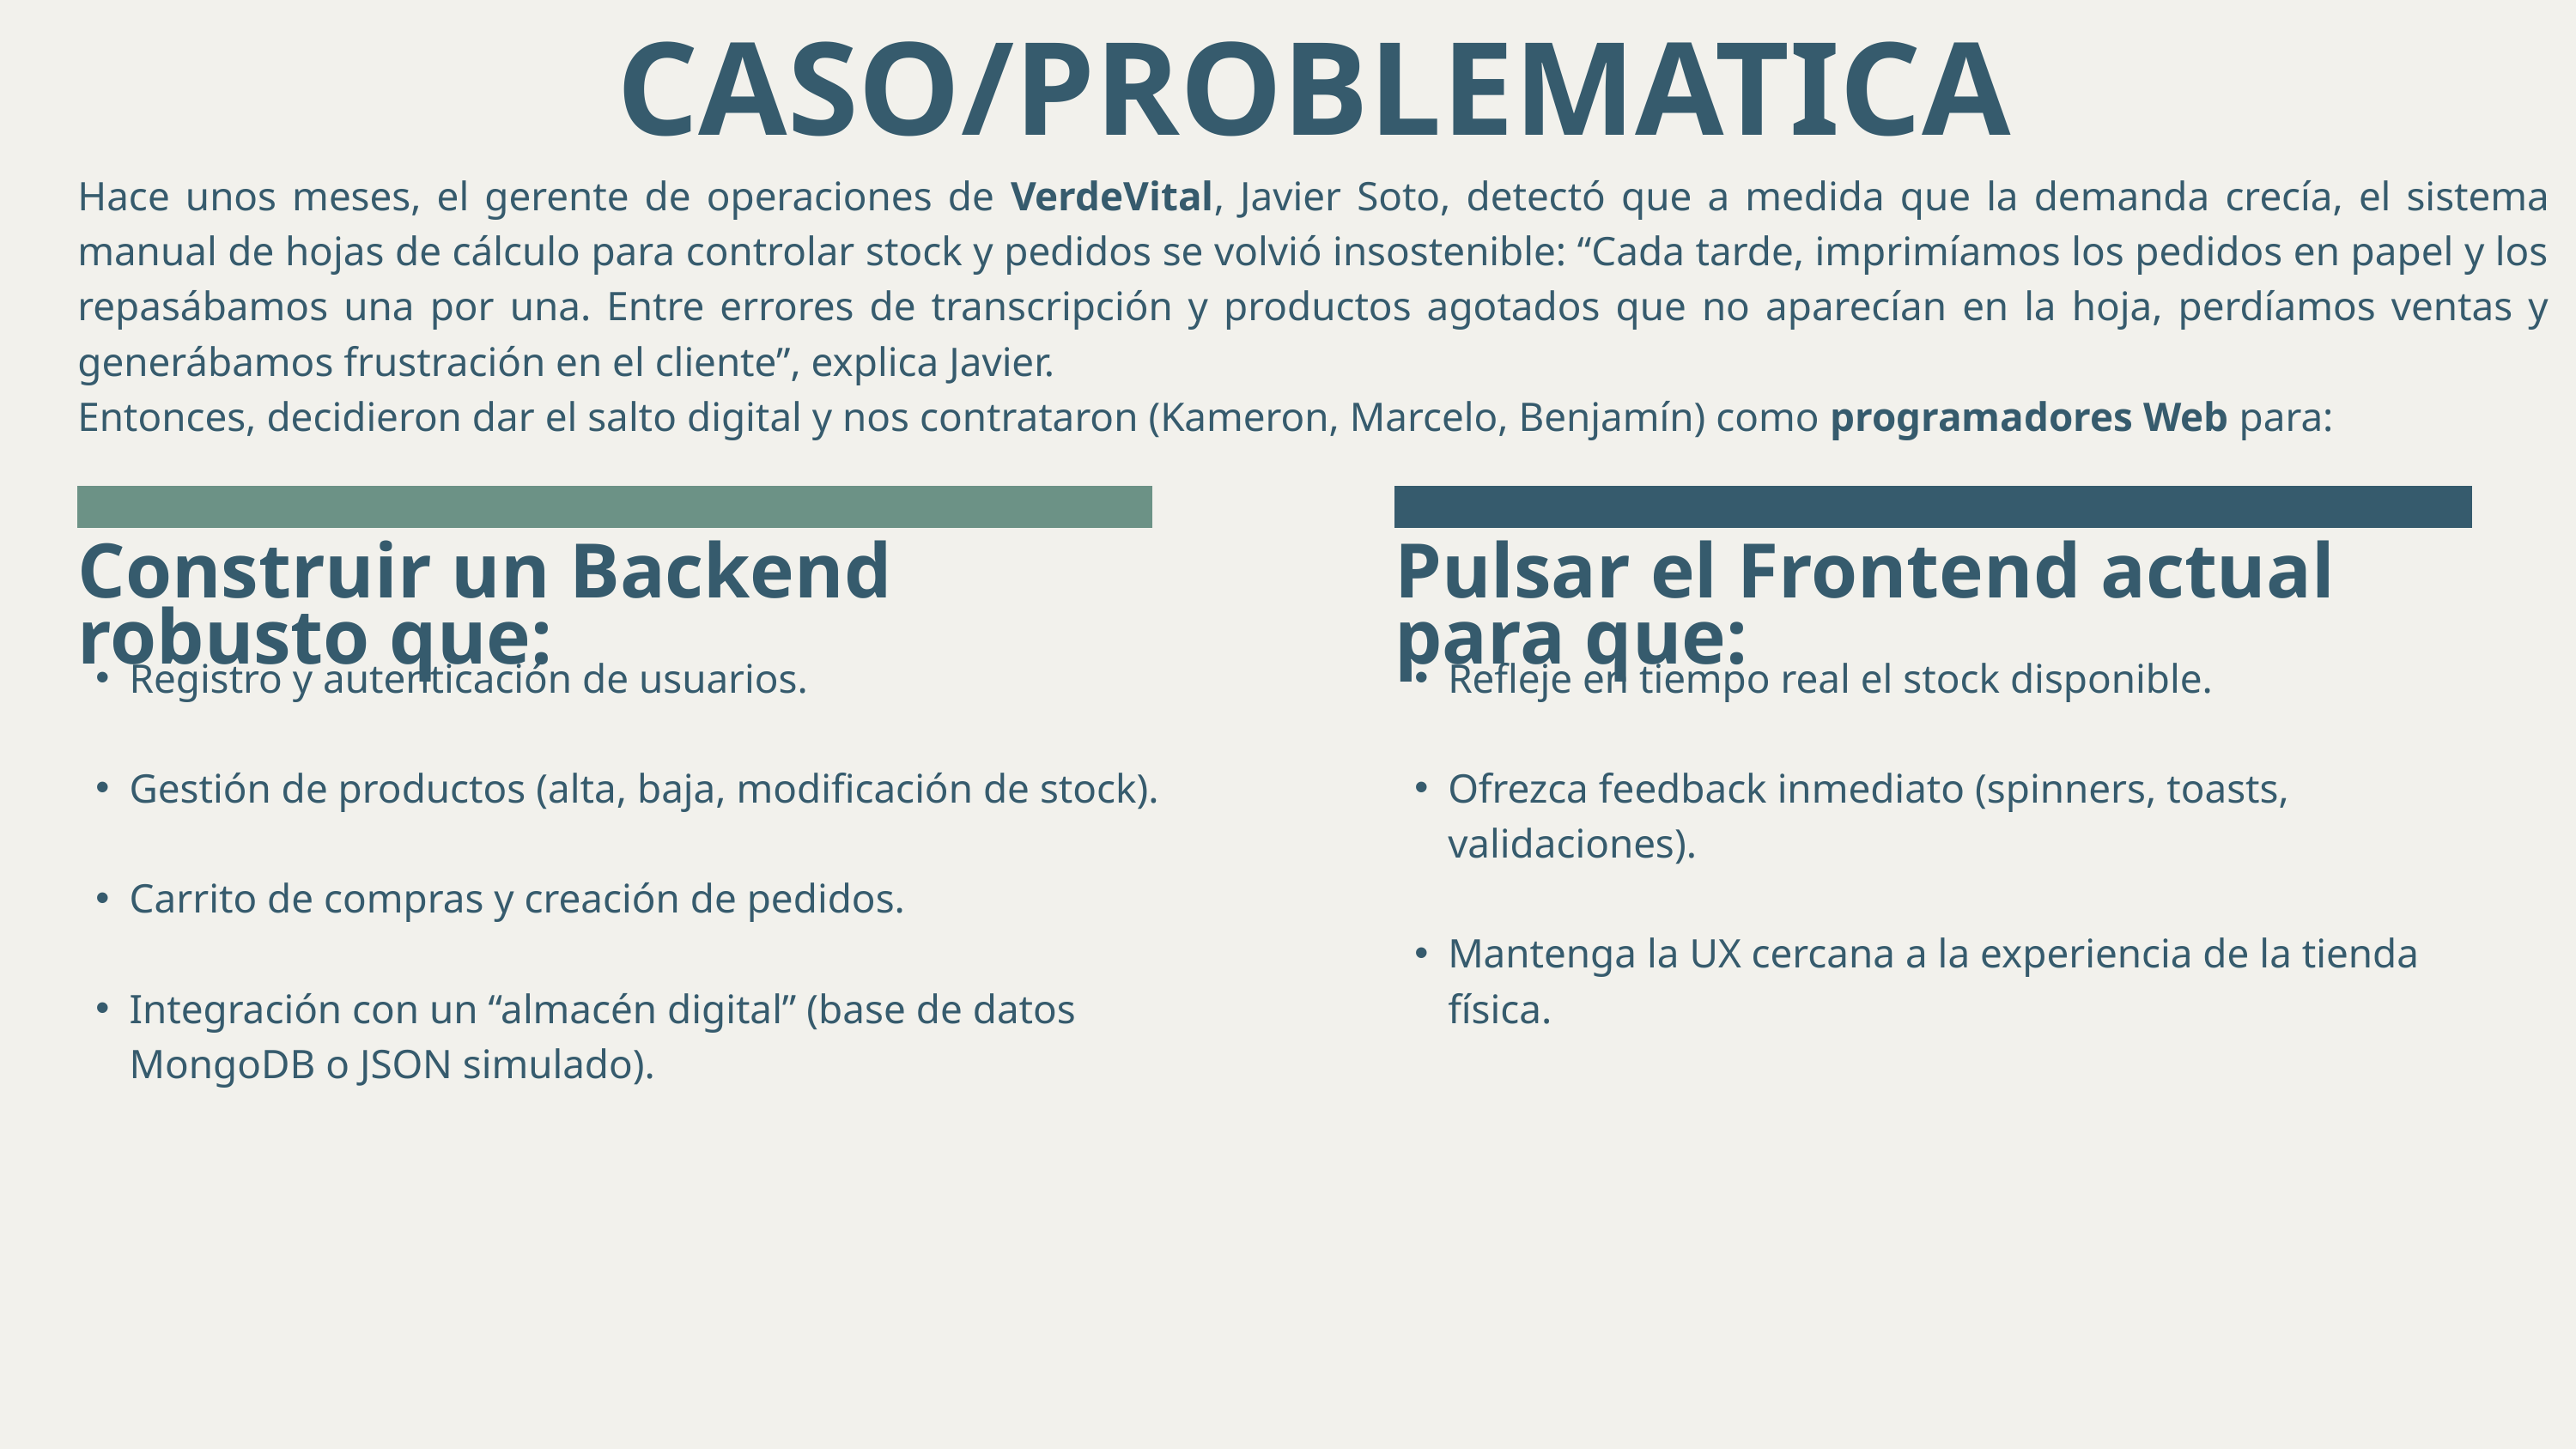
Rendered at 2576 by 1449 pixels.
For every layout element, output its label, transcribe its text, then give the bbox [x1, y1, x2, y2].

text_box Refleje en tiempo real el stock disponible. Ofrezca feedback inmediato (spinners, toasts, validaciones). Mantenga la UX cercana a la experiencia de la tienda física. [1381, 646, 2487, 1087]
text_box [77, 485, 1152, 529]
text_box Registro y autenticación de usuarios. Gestión de productos (alta, baja, modificación de stock). Carrito de compras y creación de pedidos. Integración con un “almacén digital” (base de datos MongoDB o JSON simulado). [62, 646, 1168, 1087]
text_box Pulsar el Frontend actual para que: [1394, 545, 2473, 646]
text_box CASO/PROBLEMATICA [428, 45, 2201, 161]
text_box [1394, 485, 2473, 529]
text_box Construir un Backend robusto que: [77, 545, 1183, 680]
text_box Hace unos meses, el gerente de operaciones de VerdeVital, Javier Soto, detectó que a medida que la demanda crecía, el sistema manual de hojas de cálculo para controlar stock y pedidos se volvió insostenible: “Cada tarde, imprimíamos los pedidos en papel y los repasábamos una por una. Entre errores de transcripción y productos agotados que no aparecían en la hoja, perdíamos ventas y generábamos frustración en el cliente”, explica Javier. Entonces, decidieron dar el salto digital y nos contrataron (Kameron, Marcelo, Benjamín) como programadores Web para: [77, 163, 2551, 440]
